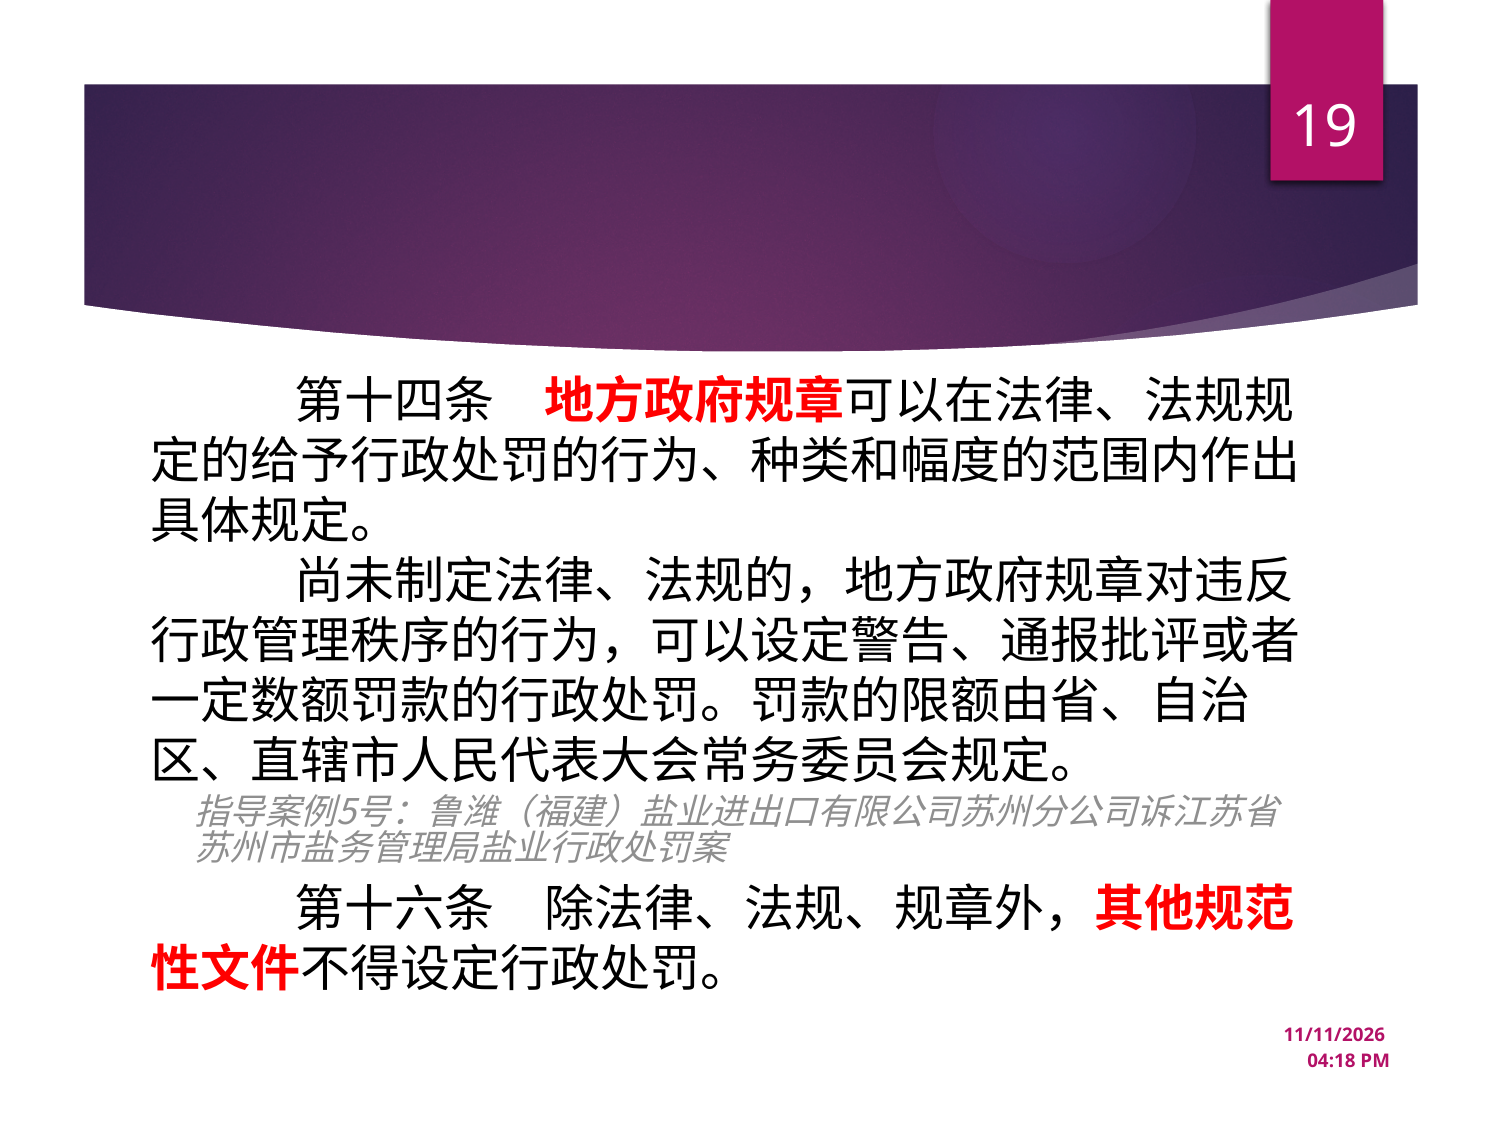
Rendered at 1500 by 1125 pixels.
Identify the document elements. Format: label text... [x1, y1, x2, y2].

slide_number 19 [1259, 48, 1390, 175]
text_box 第十四条 地方政府规章可以在法律、法规规定的给予行政处罚的行为、种类和幅度的范围内作出具体规定。 尚未制定法律、法规的，地方政府规章对违反行政管理秩序的行为，可以设定警告、通报批评或者一定数额罚款的行政处罚。罚款的限额由省、自治区、直辖市人民代表大会常务委员会规定。 指导案例5号：鲁潍（福建）盐业进出口有限公司苏州分公司诉江苏省苏州市盐务管理局盐业行政处罚案 第十六条 除法律、法规、规章外，其他规范性文件不得设定行政处罚。 [135, 361, 1317, 968]
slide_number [1242, 1044, 1405, 1082]
